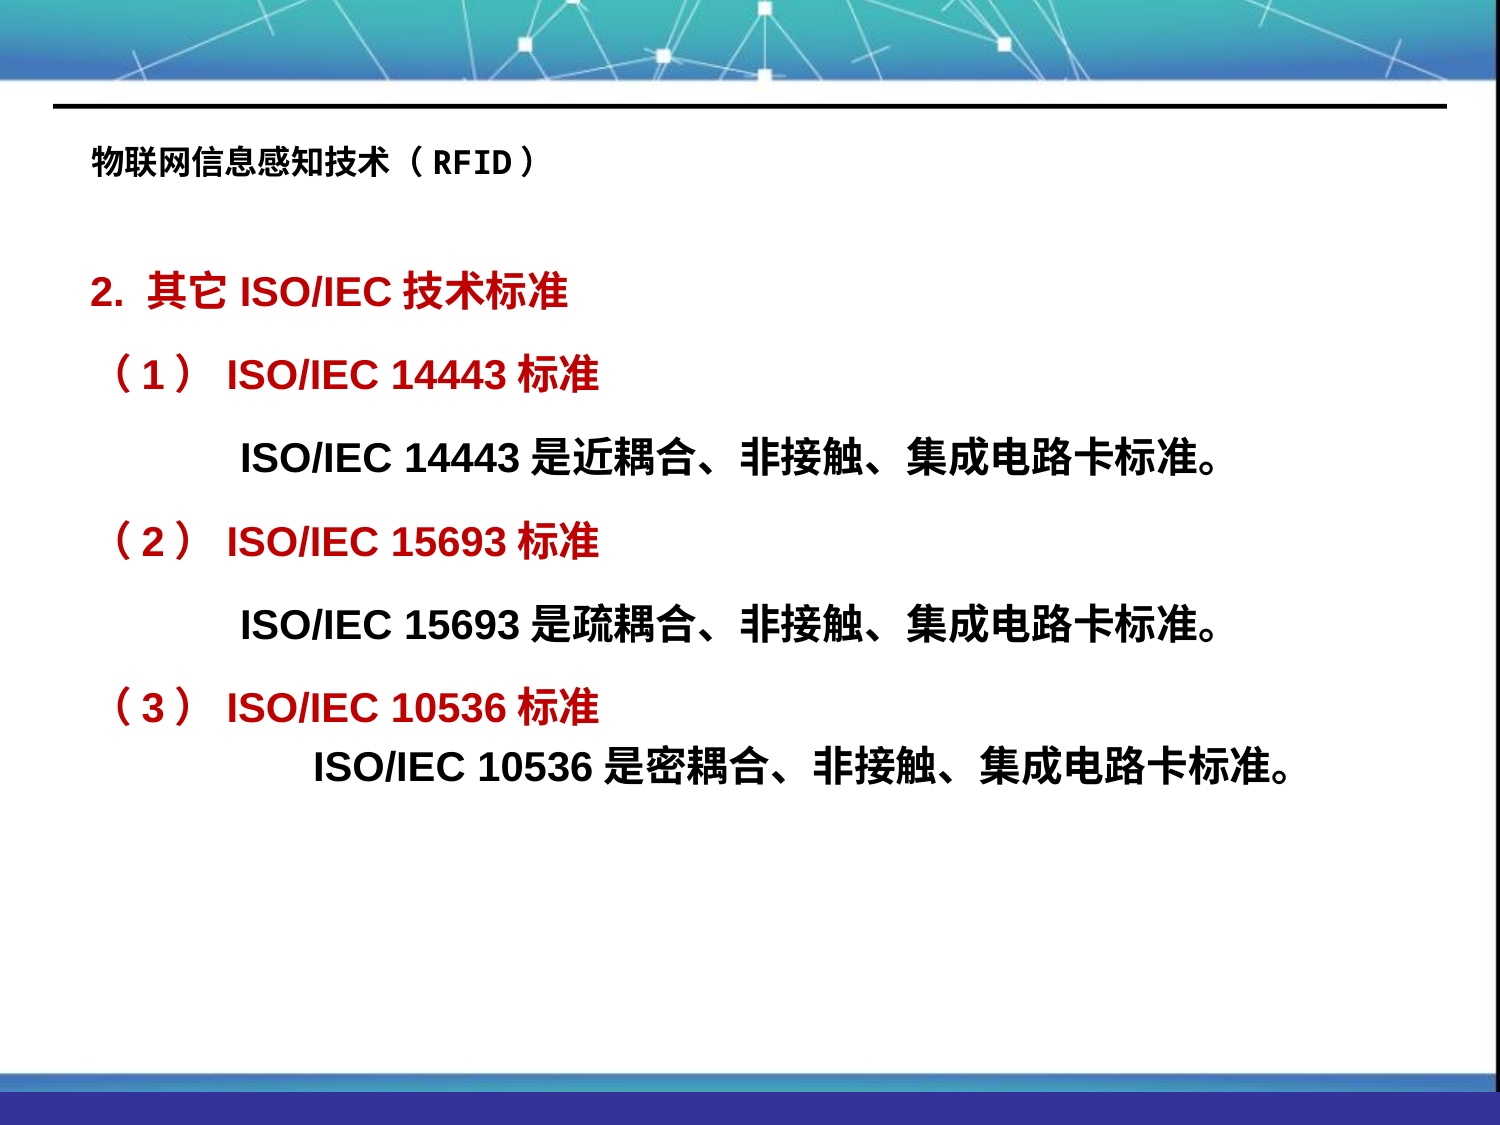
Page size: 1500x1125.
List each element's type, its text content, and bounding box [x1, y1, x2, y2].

title 物联网信息感知技术（RFID） [76, 101, 1428, 106]
list 2. 其它ISO/IEC技术标准 （1）ISO/IEC 14443标准 ISO/IEC 14443是近耦合、非接触、集成电路卡标准。 （2）ISO/IEC 15693标准 ISO/IEC 15693是疏耦合、非接触、集成电路卡标准。 （3）ISO/IEC 10536标准 ISO/IEC 10536是密耦合、非接触、集成电路卡标准。 [74, 231, 1426, 1006]
text_box [0, 1093, 1500, 1125]
picture [0, 0, 1500, 1093]
title 物联网信息感知技术（RFID） [76, 107, 1428, 221]
